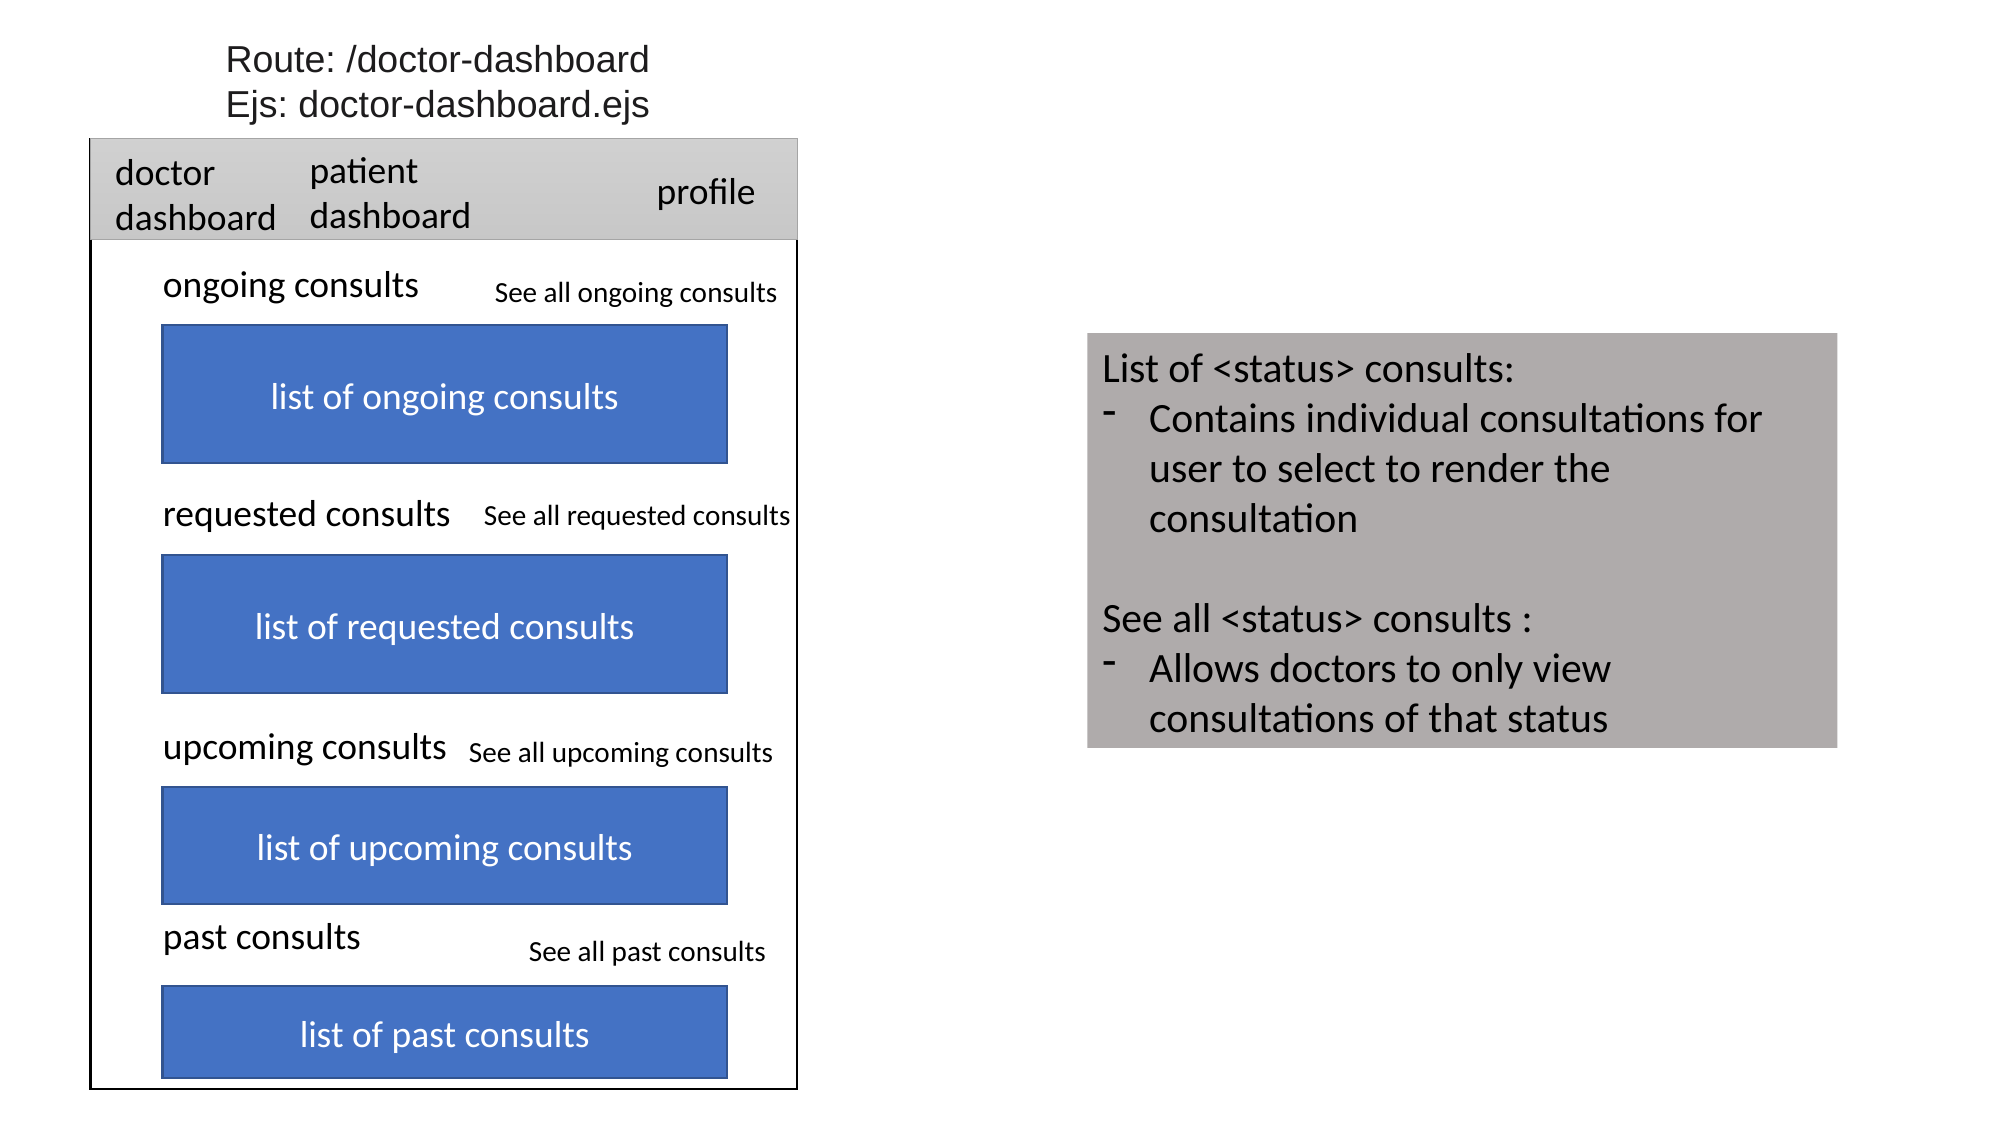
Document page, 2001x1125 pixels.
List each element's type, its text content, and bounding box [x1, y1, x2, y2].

text_box See all ongoing consults [480, 266, 798, 316]
text_box list of requested consults [161, 554, 728, 694]
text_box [90, 138, 798, 247]
text_box See all upcoming consults [454, 725, 798, 776]
text_box list of past consults [161, 985, 728, 1079]
text_box past consults [148, 904, 728, 965]
text_box [89, 138, 798, 1090]
text_box ongoing consults [148, 252, 455, 312]
text_box See all requested consults [469, 488, 813, 539]
text_box upcoming consults [148, 714, 728, 775]
text_box list of ongoing consults [161, 324, 728, 464]
text_box See all past consults [513, 925, 785, 975]
text_box requested consults [148, 482, 728, 542]
text_box Route: /doctor-dashboard Ejs: doctor-dashboard.ejs [203, 28, 673, 133]
text_box List of <status> consults: Contains individual consultations for user to select to render the consultation See all <status> consults : Allows doctors to only view consultations of that status [1087, 333, 1838, 748]
text_box list of upcoming consults [161, 786, 728, 904]
